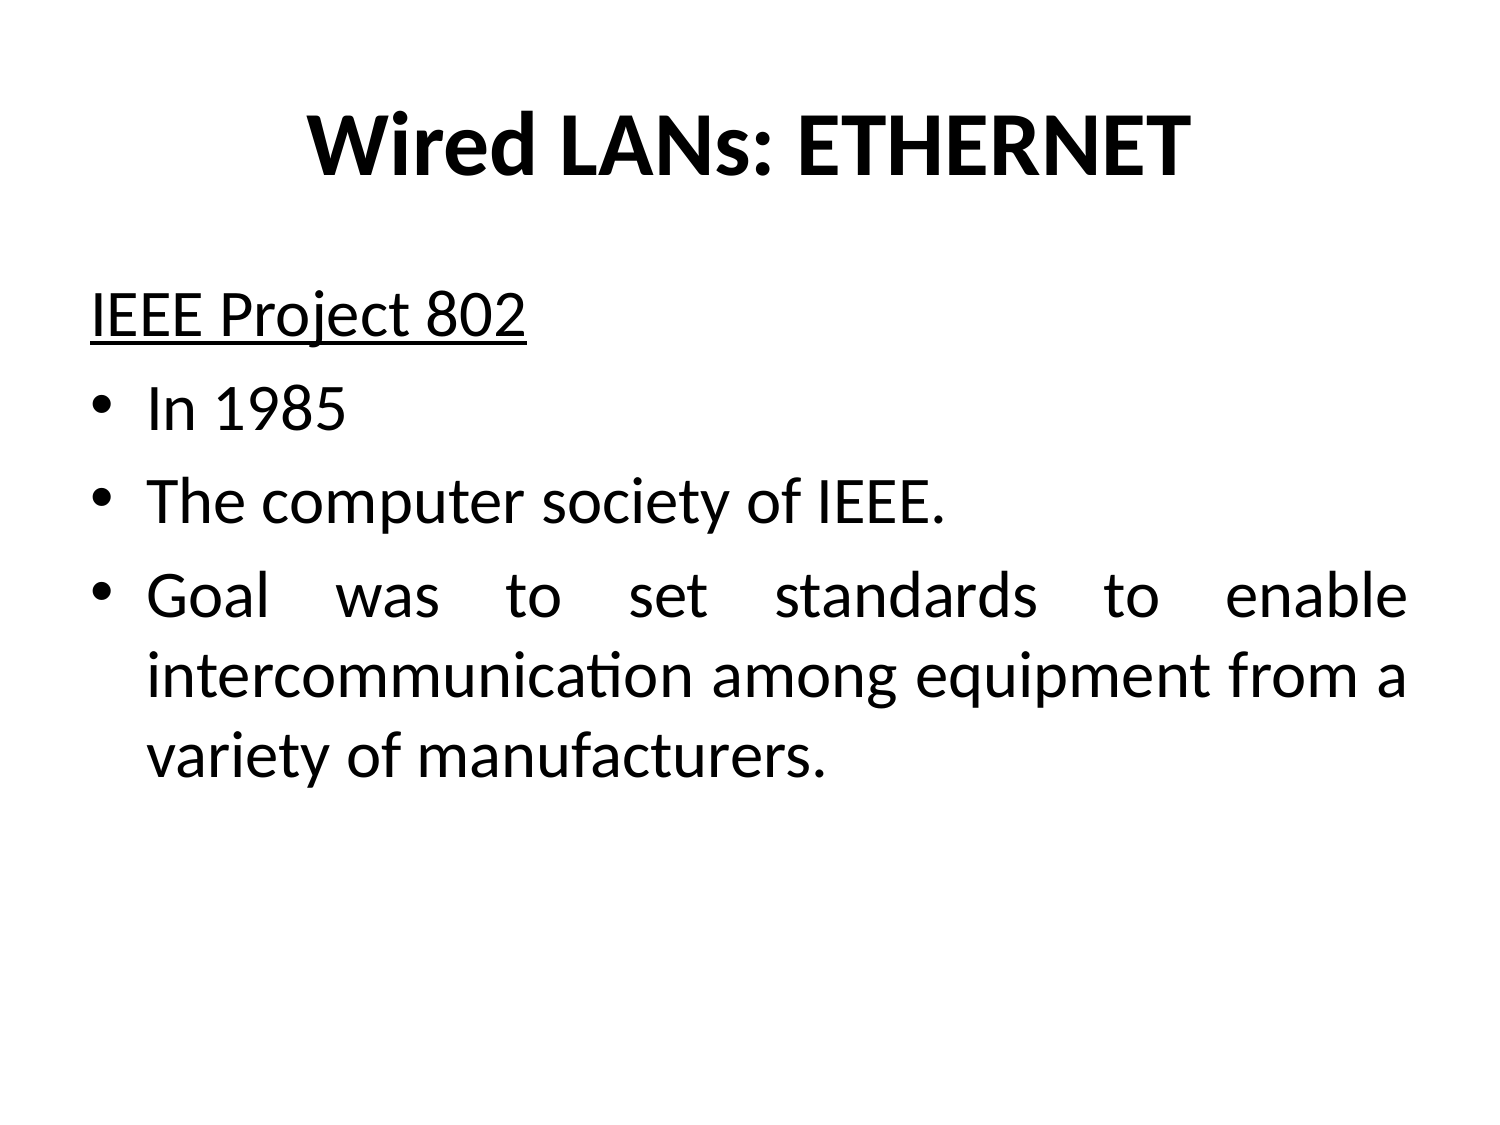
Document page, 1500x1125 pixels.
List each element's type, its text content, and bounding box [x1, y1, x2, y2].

list IEEE Project 802 In 1985 The computer society of IEEE. Goal was to set standards to enable intercommunication among equipment from a variety of manufacturers. [75, 262, 1425, 1005]
title Wired LANs: ETHERNET [75, 45, 1425, 233]
